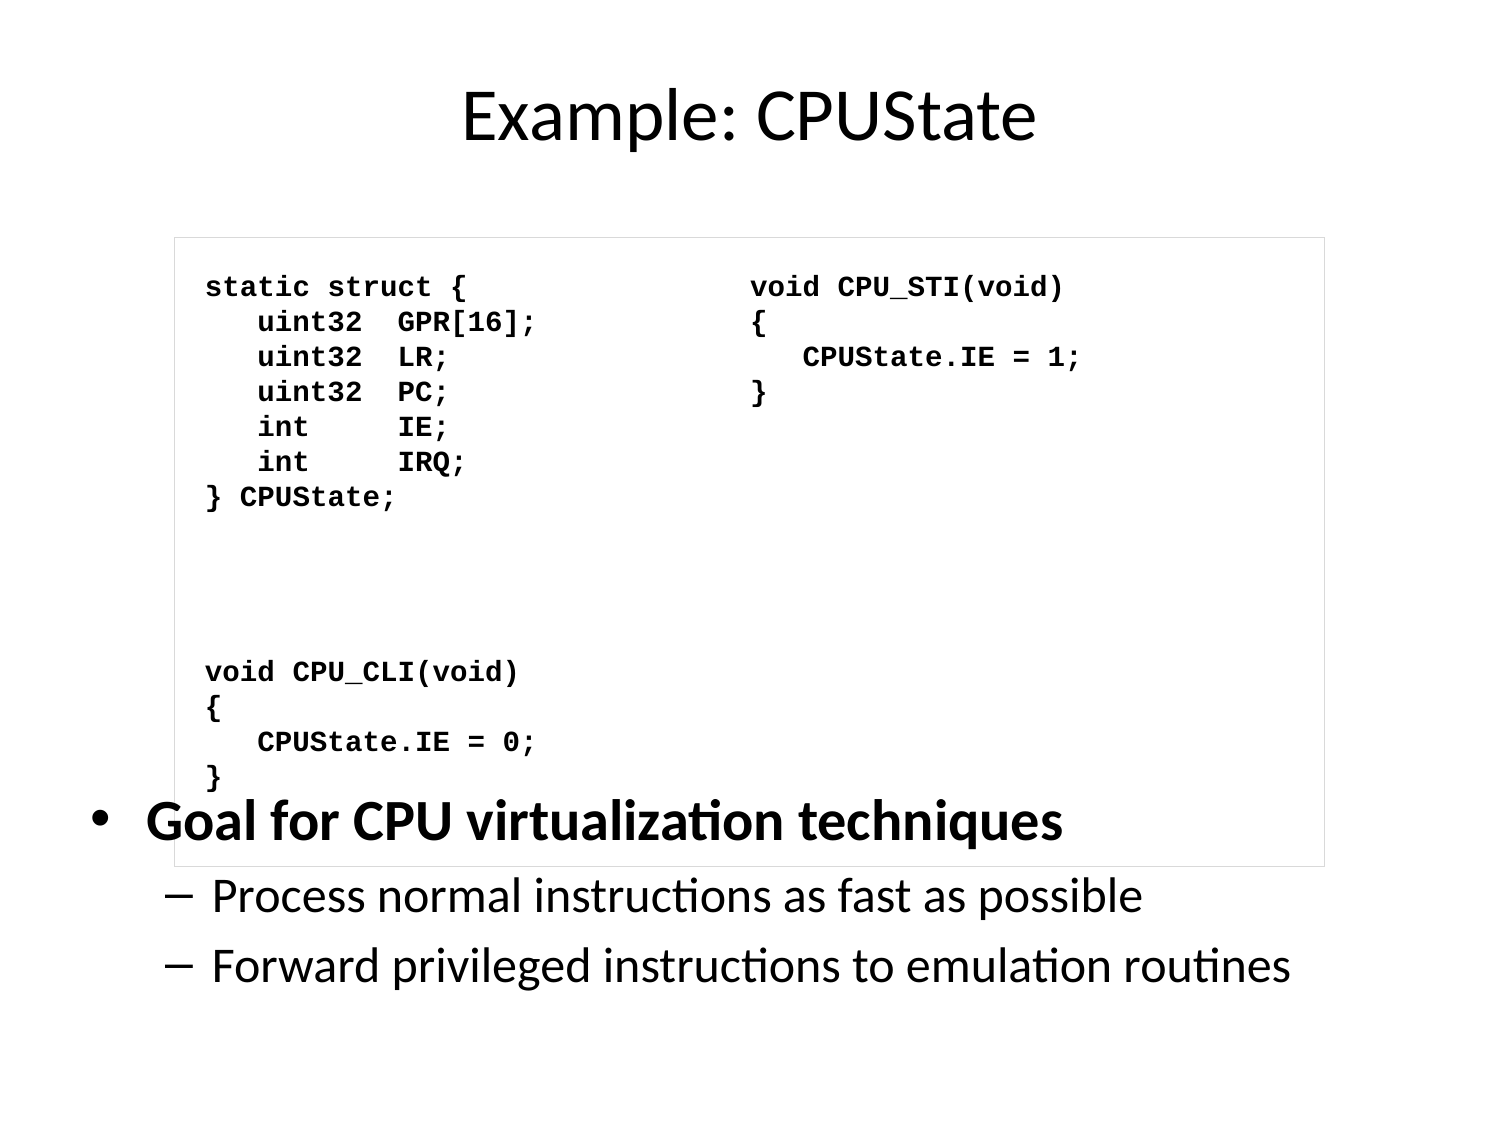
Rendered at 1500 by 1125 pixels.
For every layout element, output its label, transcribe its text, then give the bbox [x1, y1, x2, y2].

title Example: CPUState [75, 45, 1425, 175]
text_box static struct { uint32 GPR[16]; uint32 LR; uint32 PC; int IE; int IRQ; } CPUState; void CPU_CLI(void) { CPUState.IE = 0; } void CPU_STI(void) { CPUState.IE = 1; } [174, 237, 1325, 774]
list Goal for CPU virtualization techniques Process normal instructions as fast as possible Forward privileged instructions to emulation routines [75, 774, 1425, 1005]
